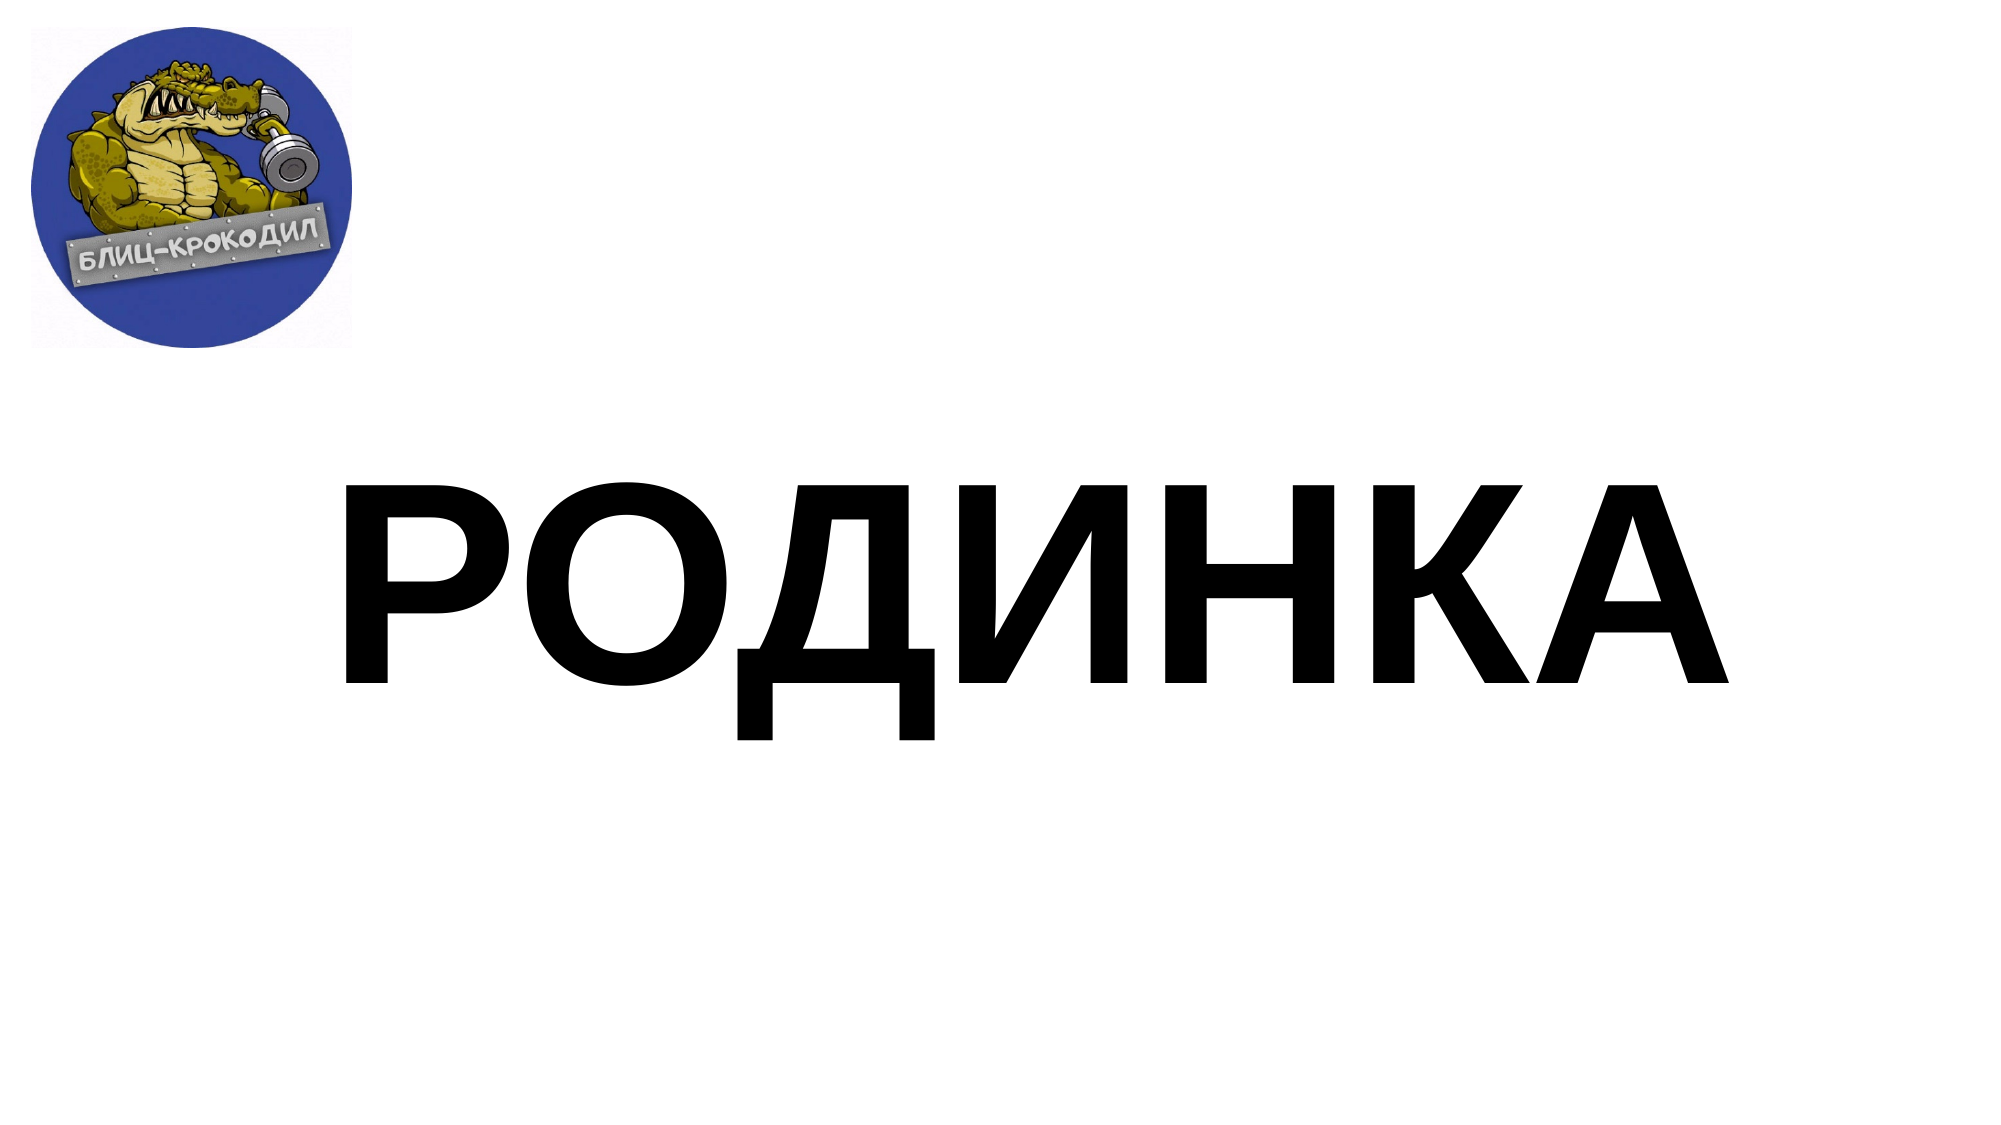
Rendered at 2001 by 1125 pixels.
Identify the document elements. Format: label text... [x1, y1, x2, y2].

title РОДИНКА [282, 361, 1783, 754]
picture [31, 27, 352, 348]
